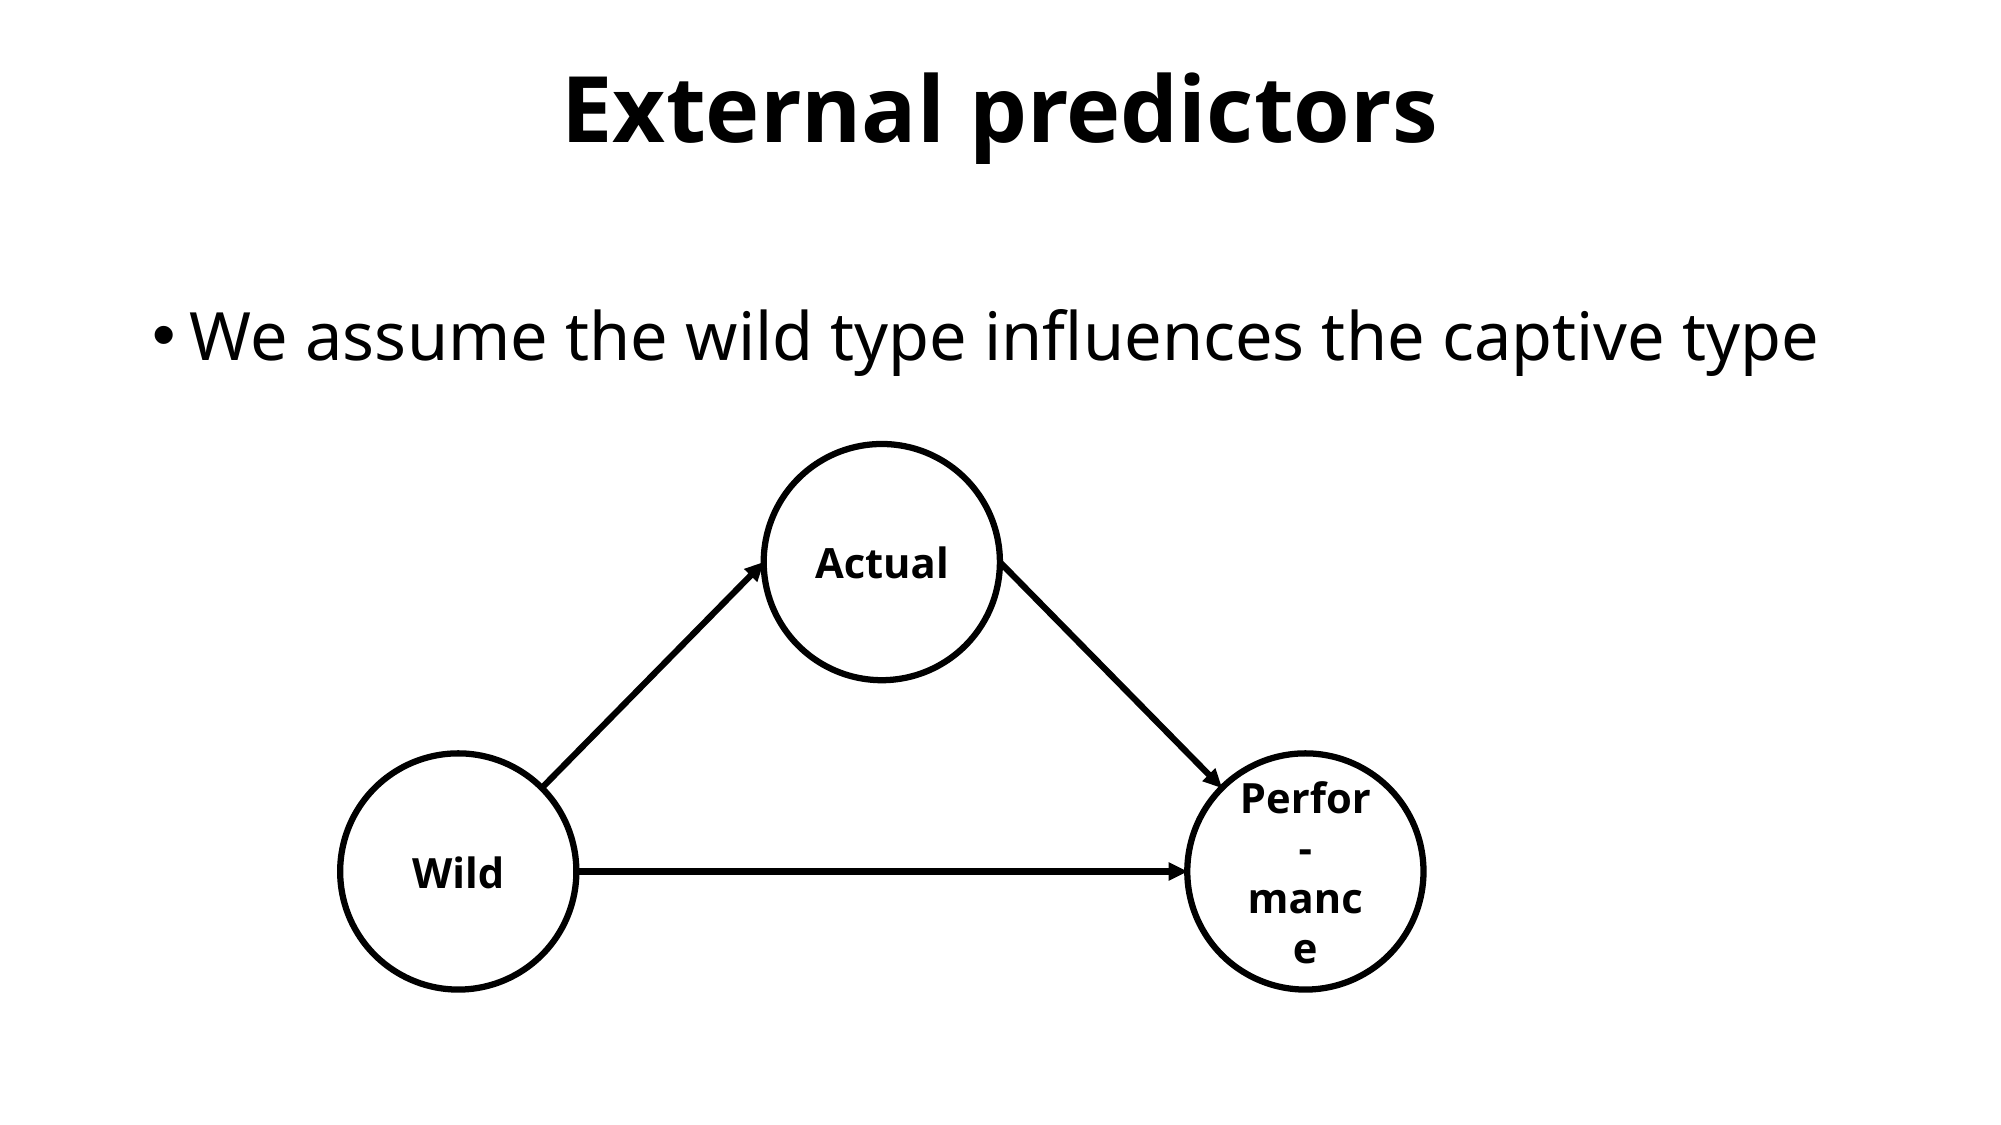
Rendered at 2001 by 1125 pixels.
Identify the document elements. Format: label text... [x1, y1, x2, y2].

list We assume the wild type influences the captive type [137, 246, 1863, 1014]
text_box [999, 562, 1222, 789]
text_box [541, 562, 764, 789]
text_box Perfor- mance [1186, 752, 1425, 991]
text_box Actual [762, 442, 1001, 682]
text_box Wild [339, 752, 578, 991]
title External predictors [137, 4, 1863, 222]
